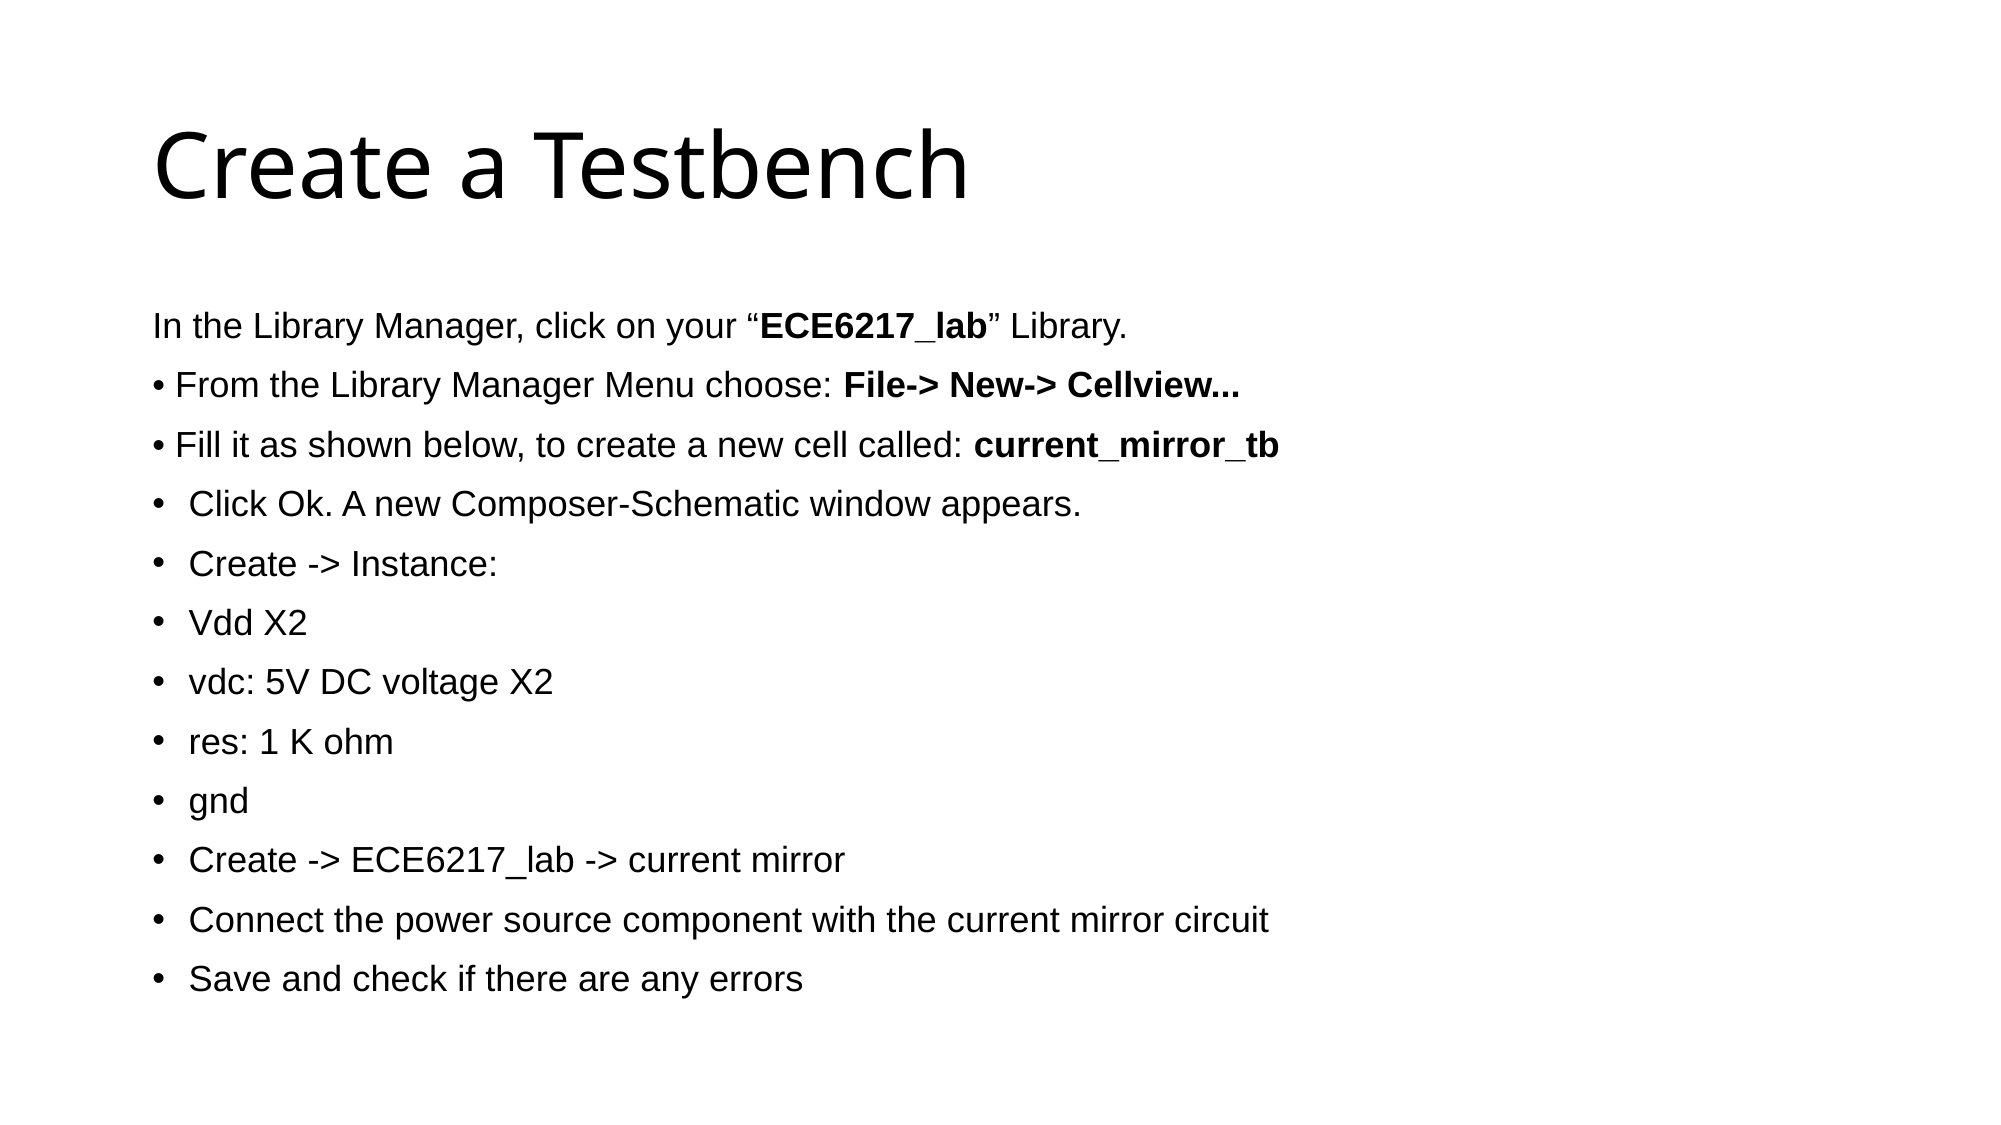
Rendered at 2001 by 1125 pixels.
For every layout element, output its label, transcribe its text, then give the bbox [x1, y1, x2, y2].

list In the Library Manager, click on your “ECE6217_lab” Library. • From the Library Manager Menu choose: File-> New-> Cellview... • Fill it as shown below, to create a new cell called: current_mirror_tb Click Ok. A new Composer-Schematic window appears. Create -> Instance: Vdd X2 vdc: 5V DC voltage X2 res: 1 K ohm gnd Create -> ECE6217_lab -> current mirror Connect the power source component with the current mirror circuit Save and check if there are any errors [137, 299, 1863, 1014]
title Create a Testbench [137, 59, 1863, 278]
